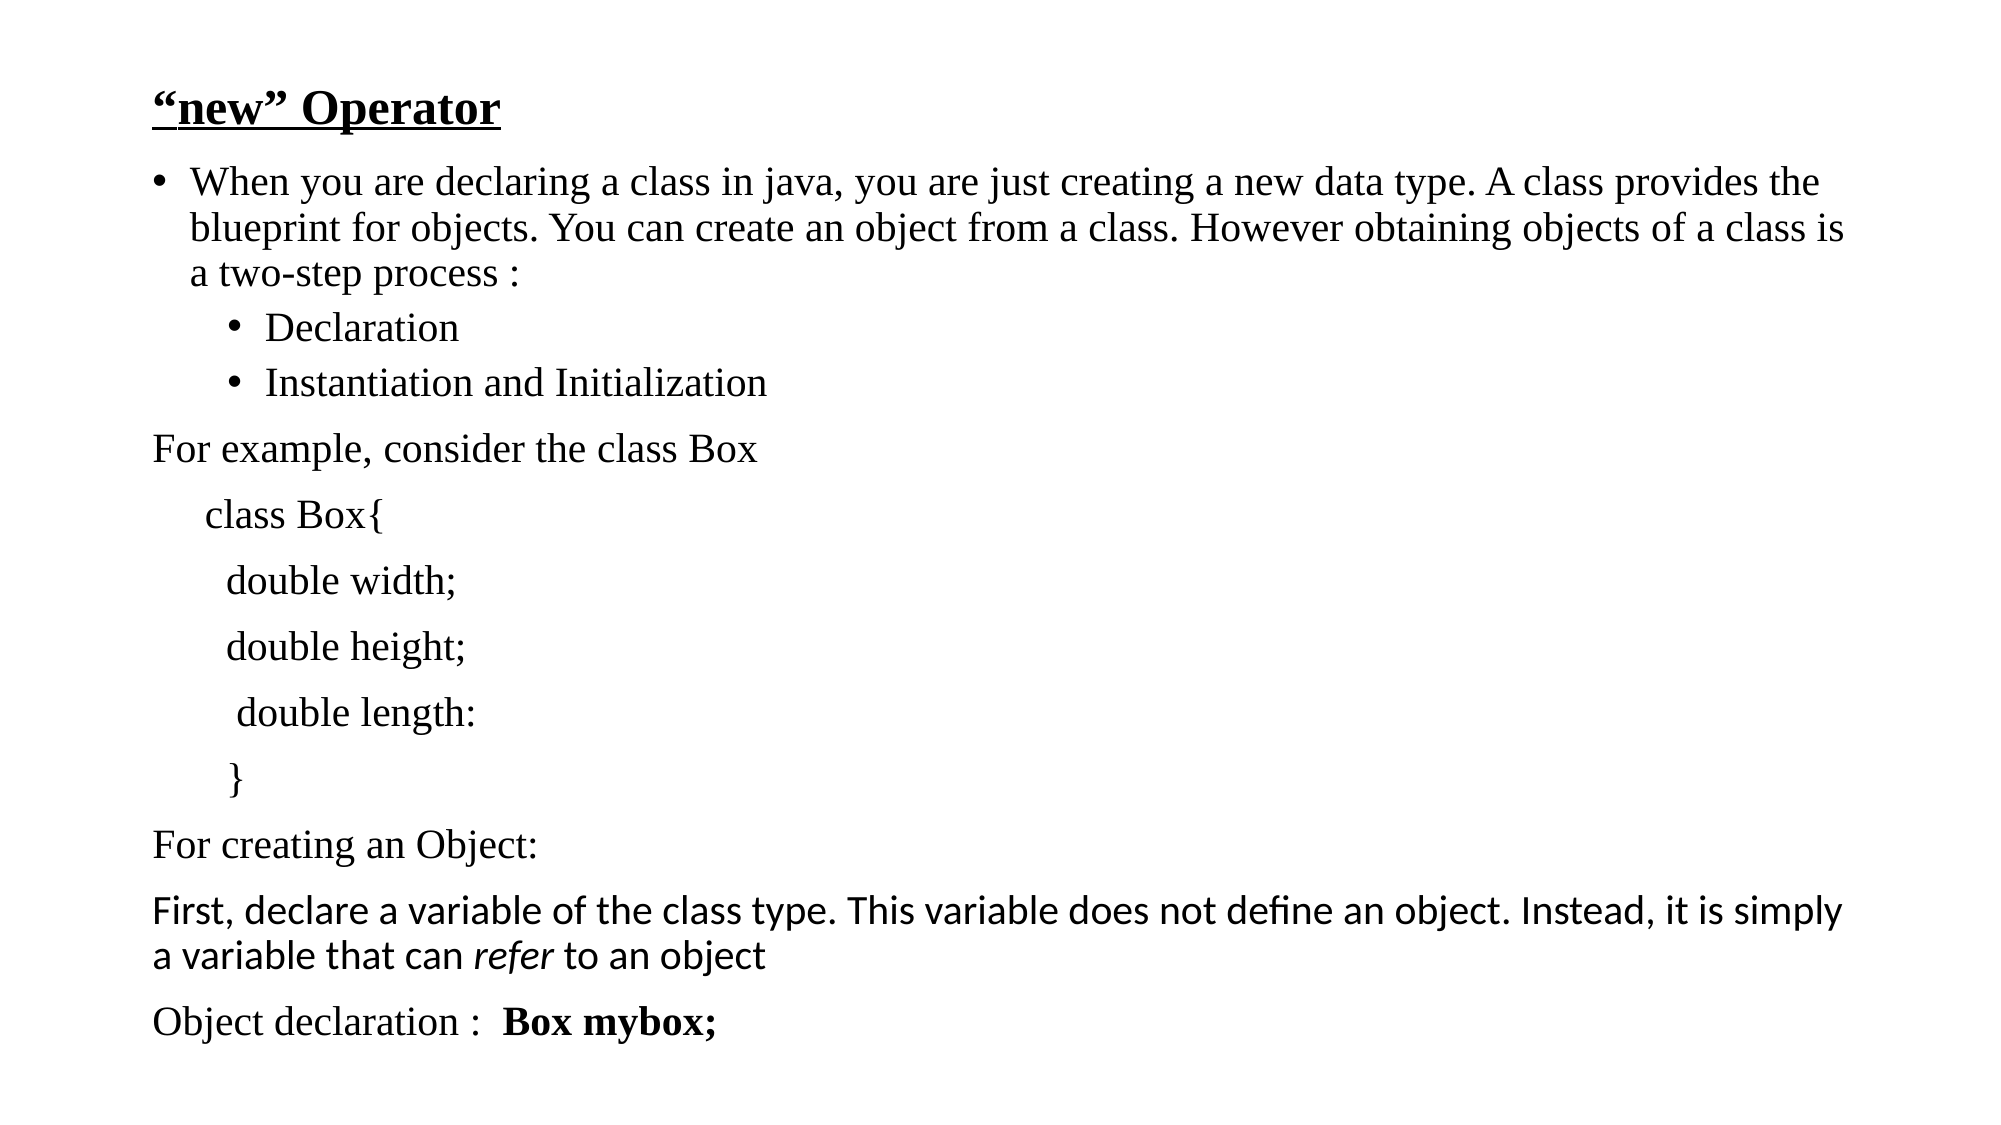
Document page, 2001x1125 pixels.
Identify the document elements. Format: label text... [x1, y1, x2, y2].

list When you are declaring a class in java, you are just creating a new data type. A class provides the blueprint for objects. You can create an object from a class. However obtaining objects of a class is a two-step process : Declaration Instantiation and Initialization For example, consider the class Box class Box{ double width; double height; double length: } For creating an Object: First, declare a variable of the class type. This variable does not define an object. Instead, it is simply a variable that can refer to an object Object declaration : Box mybox; [137, 152, 1863, 1125]
title “new” Operator [137, 32, 1863, 152]
